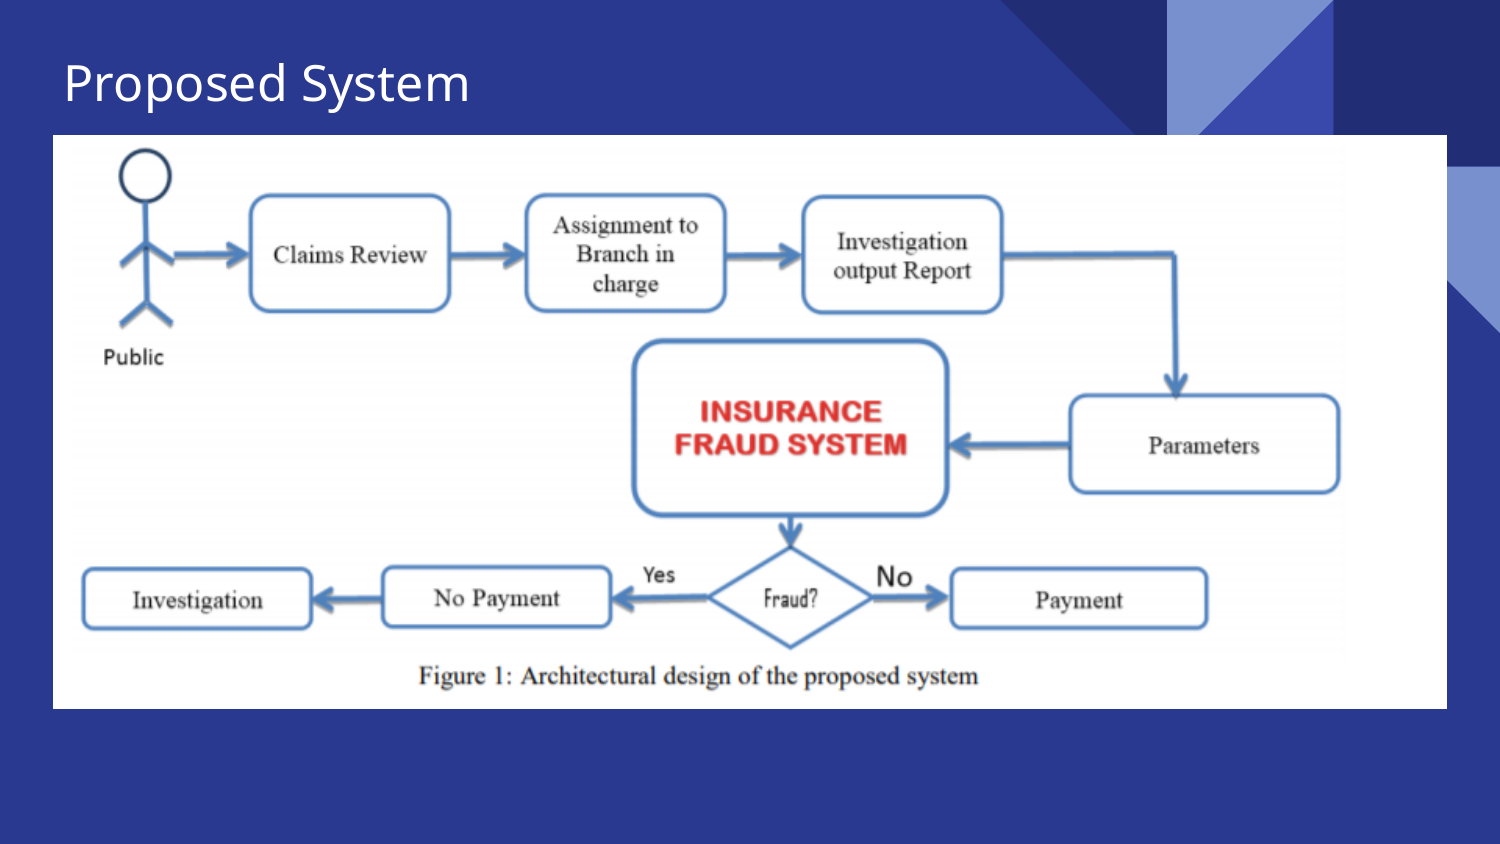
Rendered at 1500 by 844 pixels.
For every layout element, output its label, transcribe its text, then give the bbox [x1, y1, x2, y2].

text_box [46, 168, 1447, 801]
picture [52, 134, 1448, 709]
title Proposed System [48, 37, 1398, 126]
